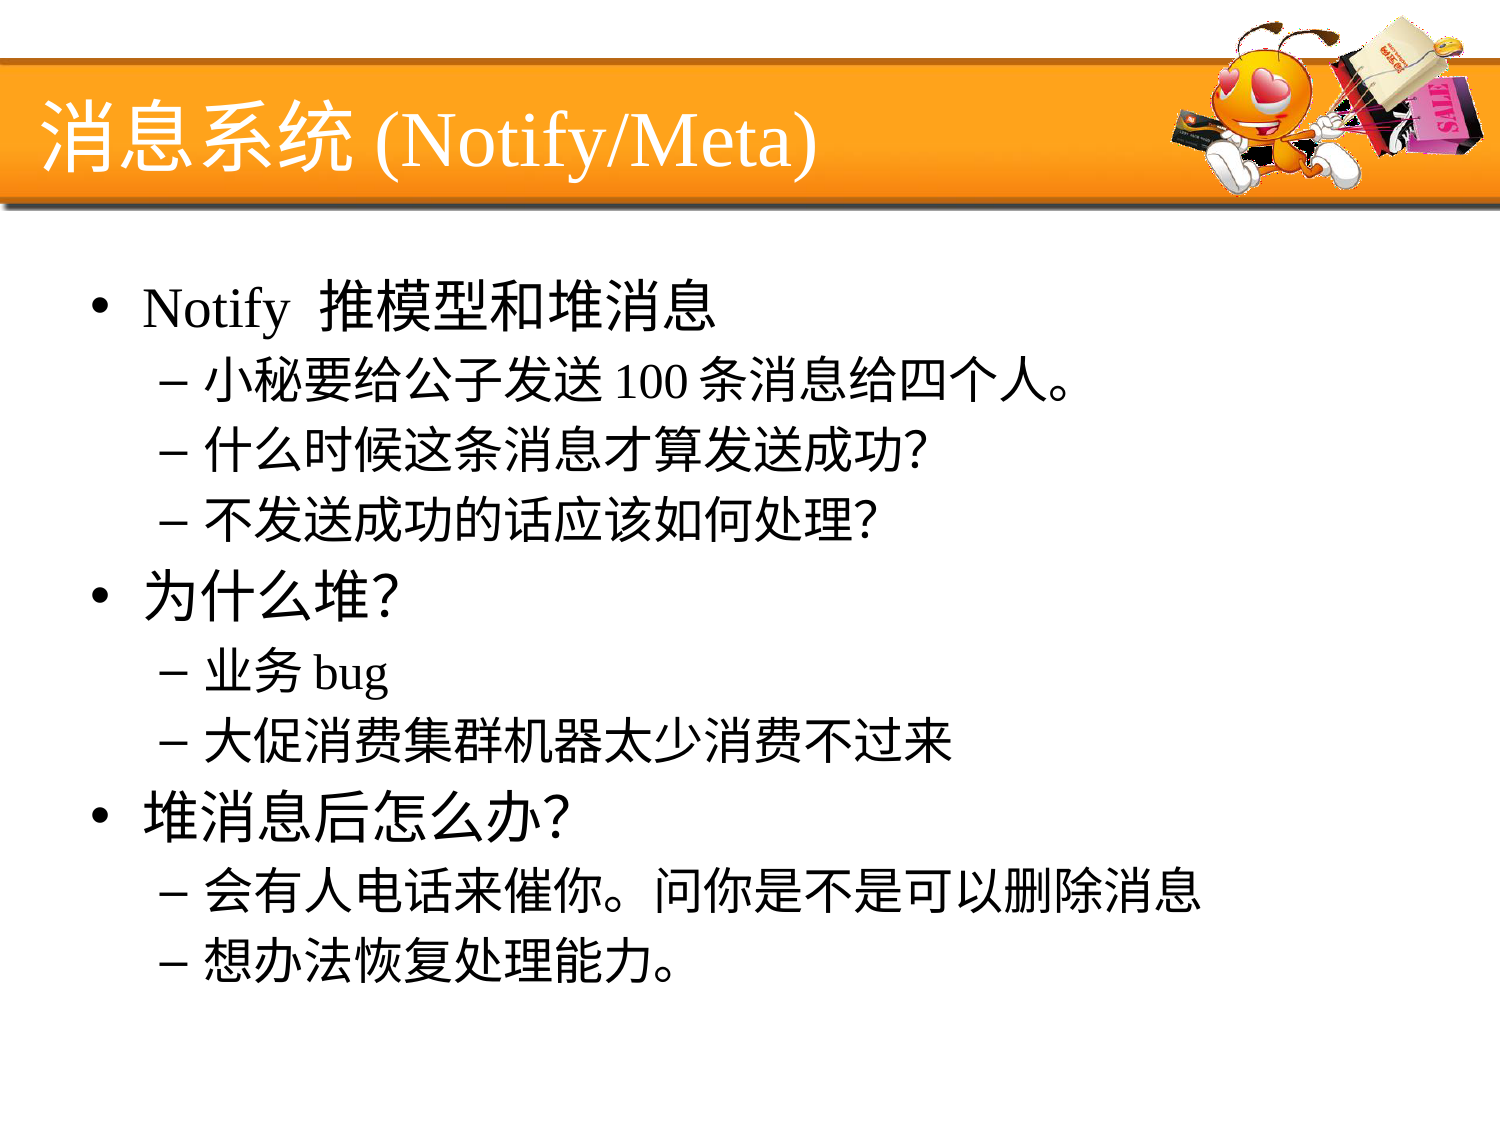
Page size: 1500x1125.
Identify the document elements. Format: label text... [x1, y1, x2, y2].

title 消息系统(Notify/Meta) [23, 70, 1184, 200]
picture [0, 0, 1500, 258]
list Notify 推模型和堆消息 小秘要给公子发送100条消息给四个人。 什么时候这条消息才算发送成功？ 不发送成功的话应该如何处理？ 为什么堆？ 业务bug 大促消费集群机器太少消费不过来 堆消息后怎么办？ 会有人电话来催你。问你是不是可以删除消息 想办法恢复处理能力。 [75, 262, 1425, 1005]
